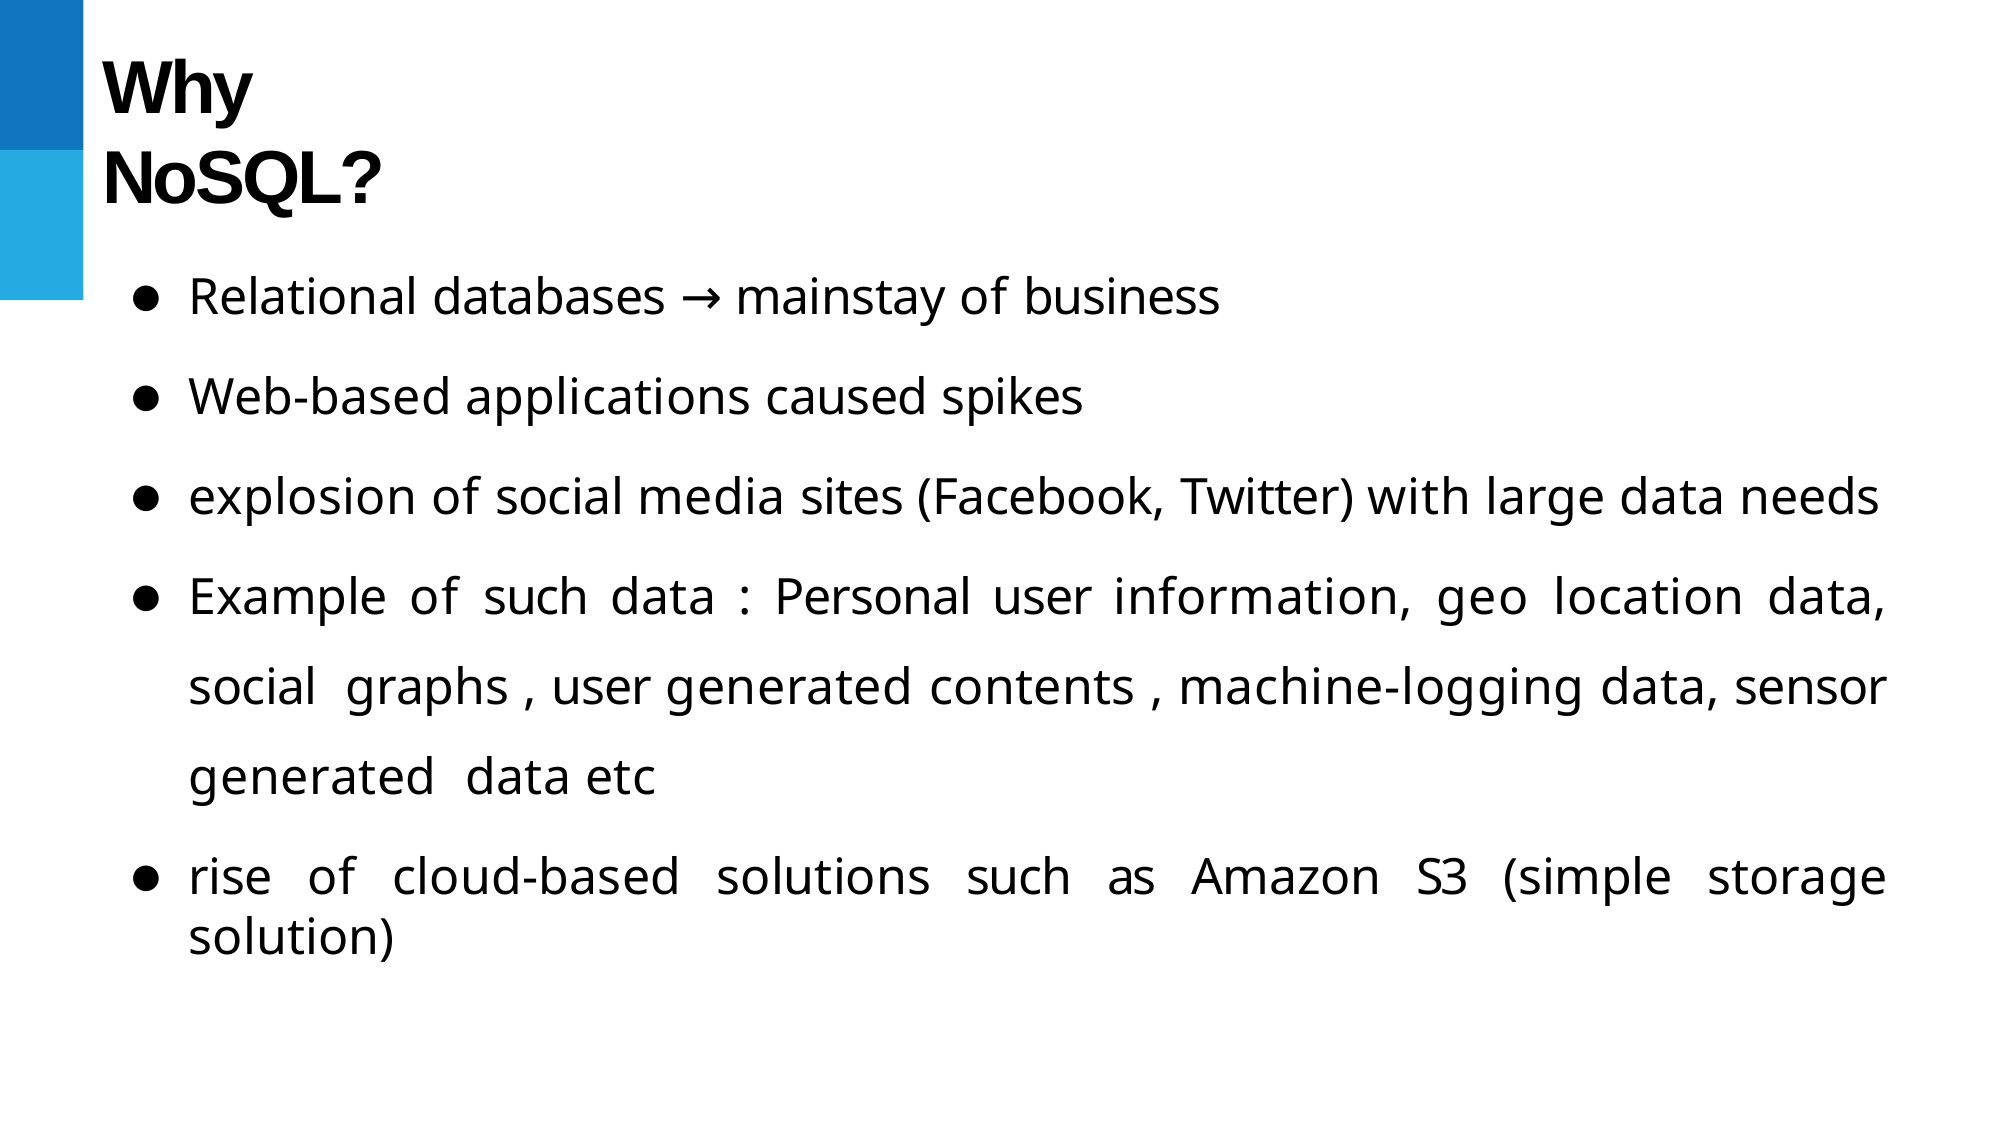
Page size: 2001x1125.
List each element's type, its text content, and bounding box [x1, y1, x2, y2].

text_box Relational databases → mainstay of business Web-based applications caused spikes explosion of social media sites (Facebook, Twitter) with large data needs Example of such data : Personal user information, geo location data, social graphs , user generated contents , machine-logging data, sensor generated data etc rise of cloud-based solutions such as Amazon S3 (simple storage solution) [129, 262, 1889, 965]
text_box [0, 0, 84, 301]
title Why NoSQL? [99, 36, 556, 227]
